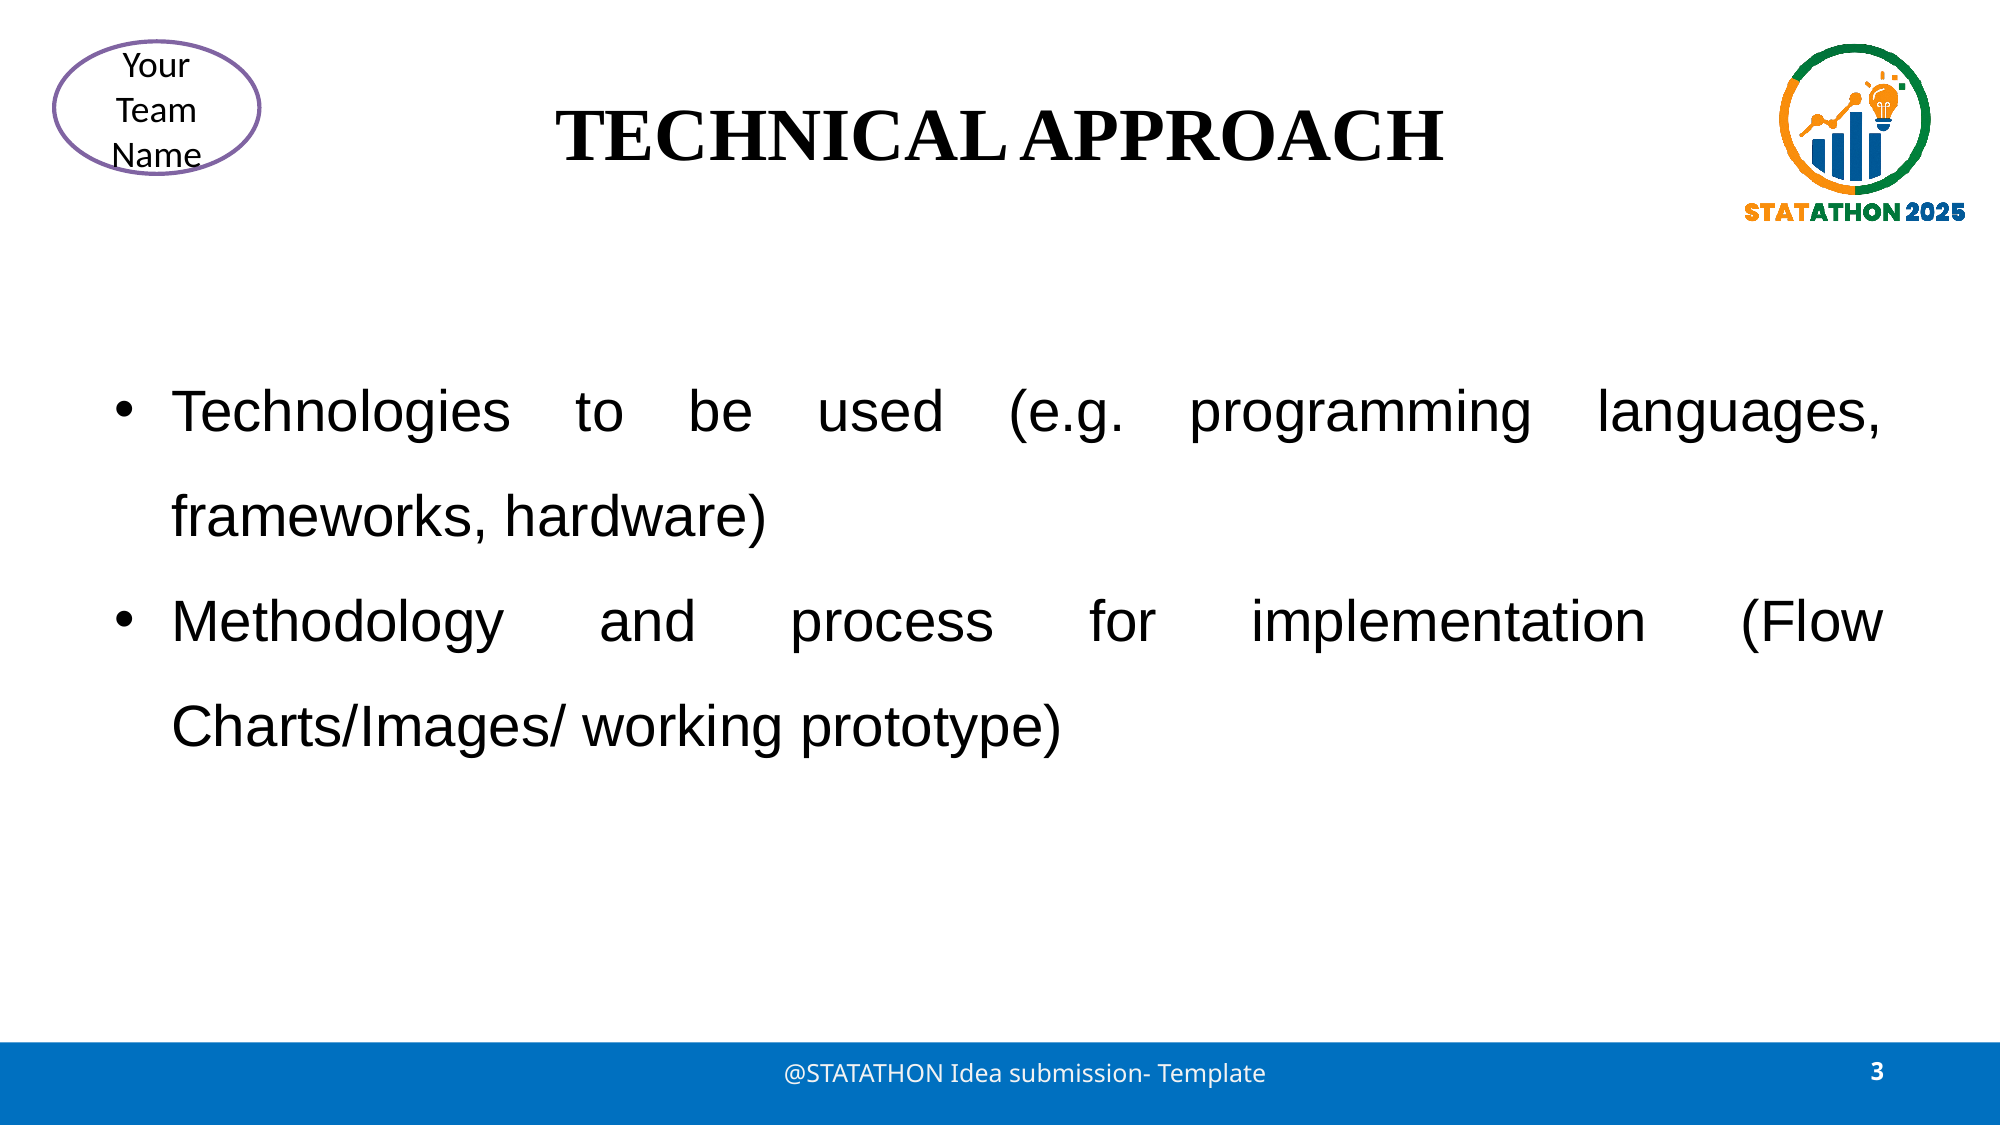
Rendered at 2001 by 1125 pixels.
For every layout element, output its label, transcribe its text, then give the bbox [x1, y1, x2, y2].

text_box [0, 1042, 2000, 1125]
picture [1739, 39, 1971, 228]
text_box Technologies to be used (e.g. programming languages, frameworks, hardware) Methodology and process for implementation (Flow Charts/Images/ working prototype) [99, 331, 1900, 766]
footer @STATATHON Idea submission- Template [762, 1042, 1289, 1103]
slide_number 3 [1433, 1042, 1900, 1103]
title TECHNICAL APPROACH [99, 0, 1901, 180]
text_box Your Team Name [52, 39, 262, 176]
